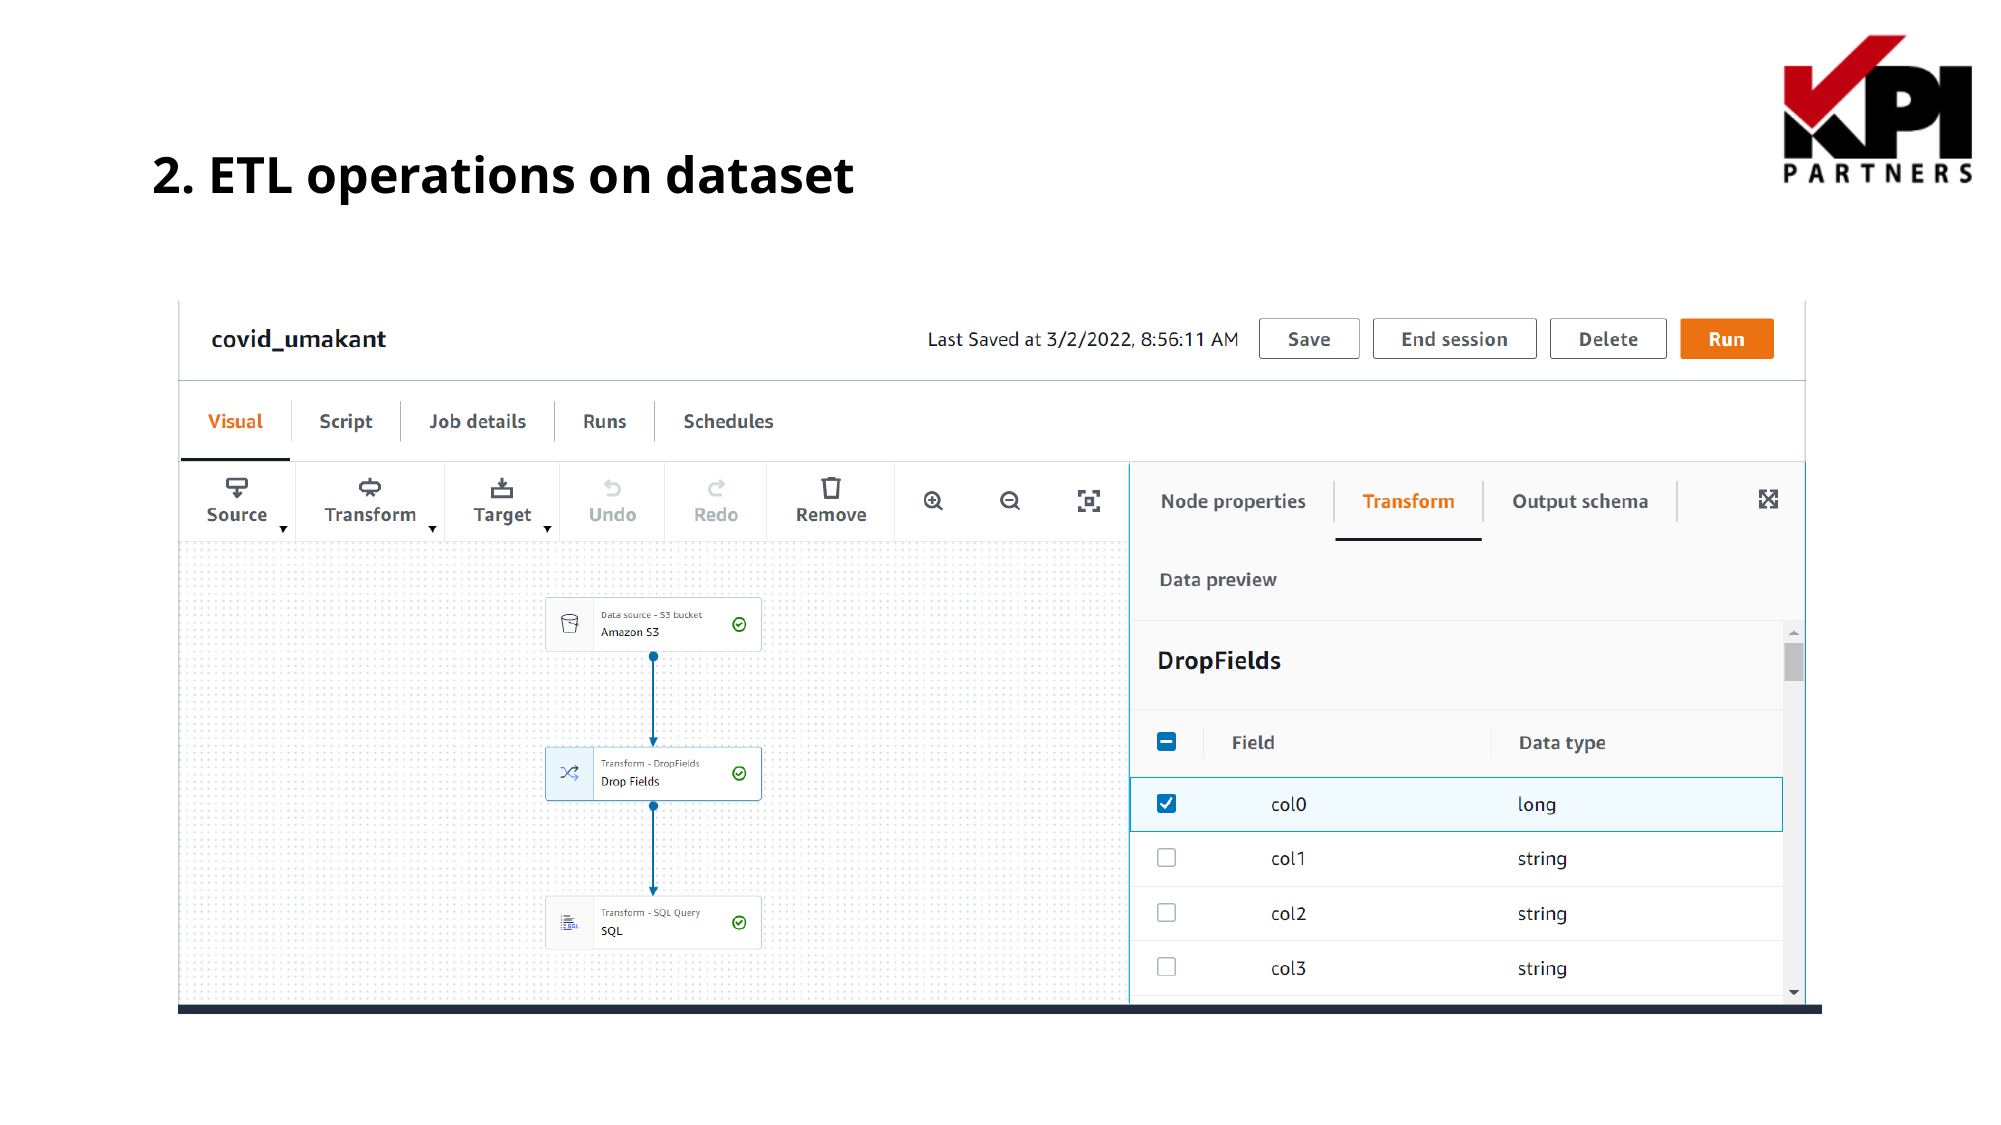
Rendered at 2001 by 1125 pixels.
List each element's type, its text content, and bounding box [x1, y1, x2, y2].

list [178, 299, 1822, 1014]
picture [1770, 22, 1985, 196]
title 2. ETL operations on dataset [137, 59, 1721, 296]
